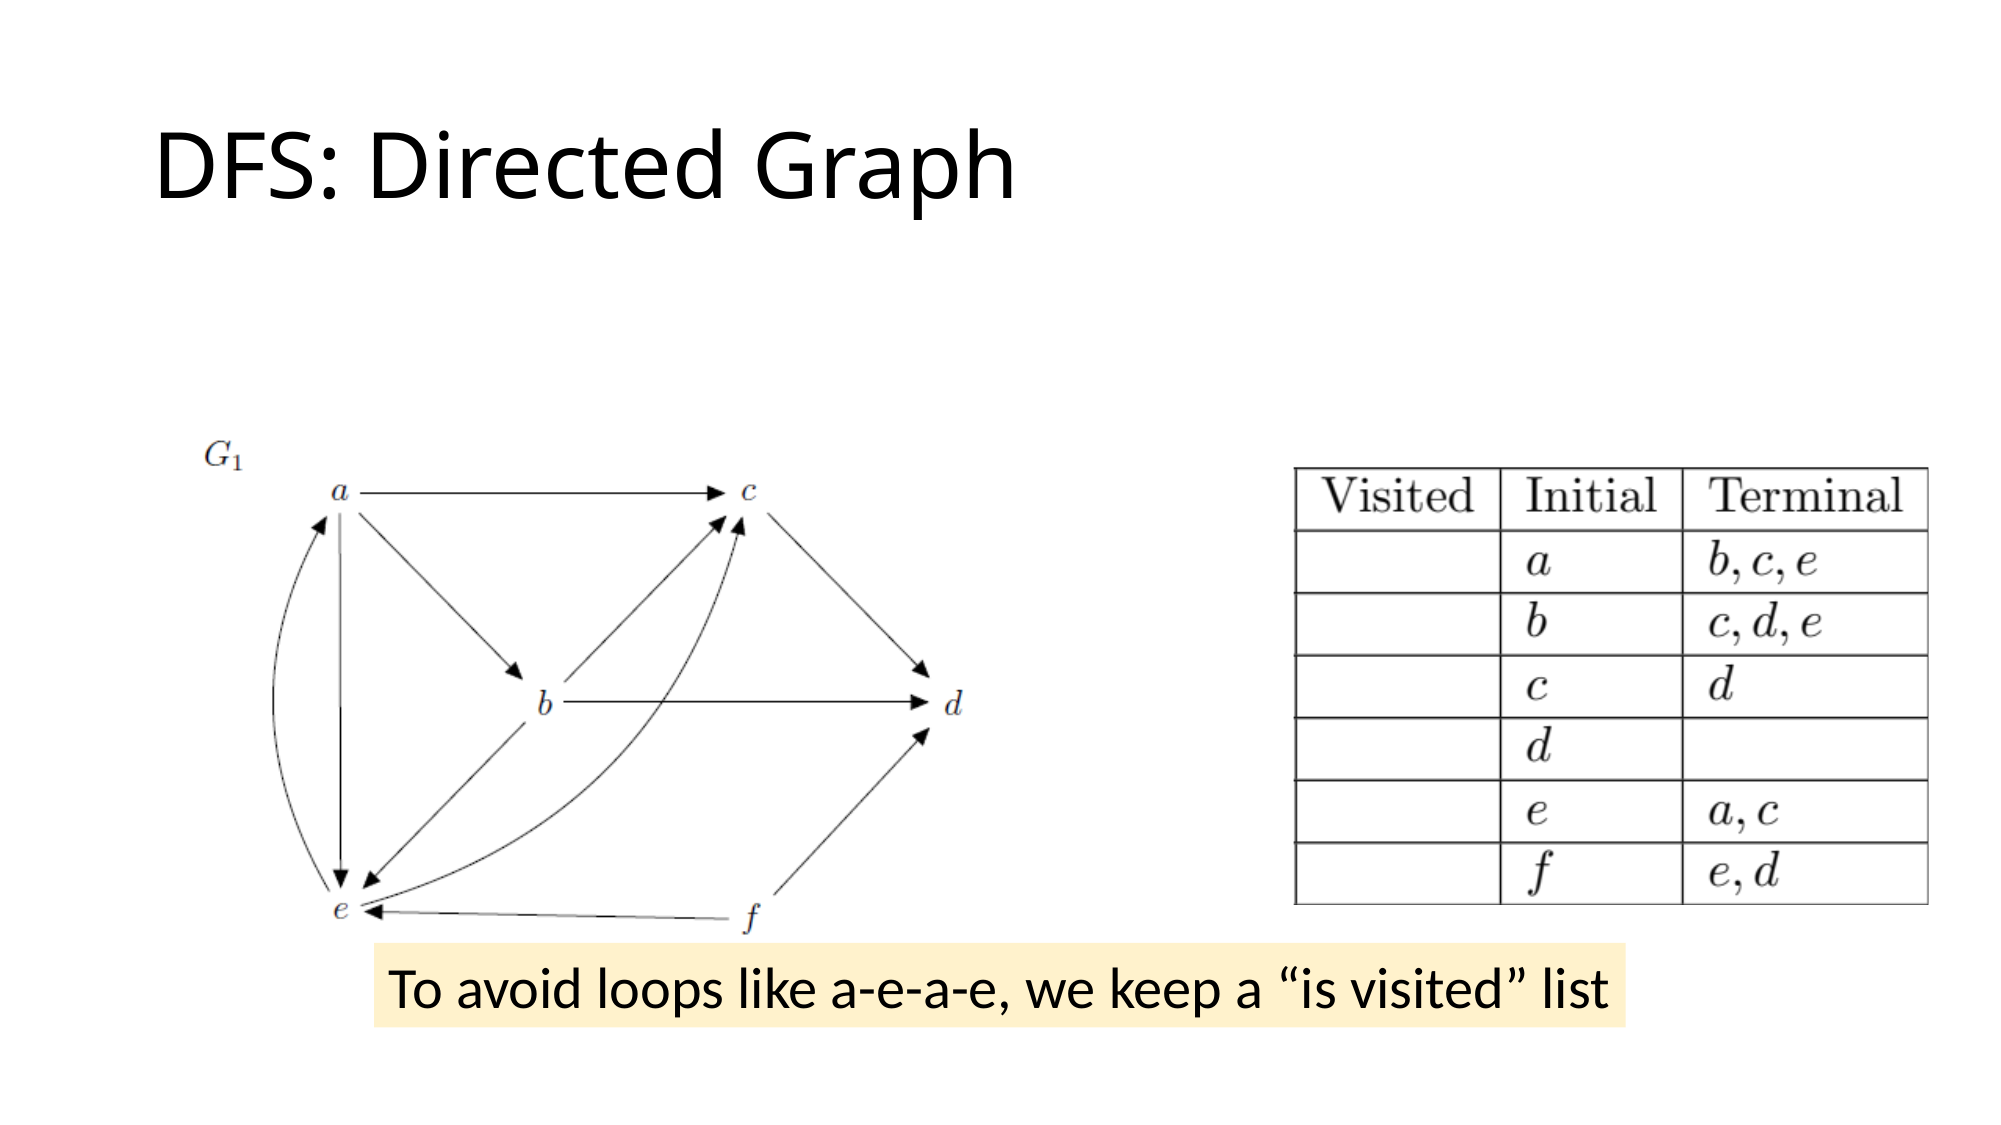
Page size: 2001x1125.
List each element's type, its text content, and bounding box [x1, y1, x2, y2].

text_box To avoid loops like a-e-a-e, we keep a “is visited” list [374, 942, 1626, 1028]
picture [182, 419, 983, 952]
title DFS: Directed Graph [137, 59, 1863, 278]
picture [1293, 466, 1929, 905]
